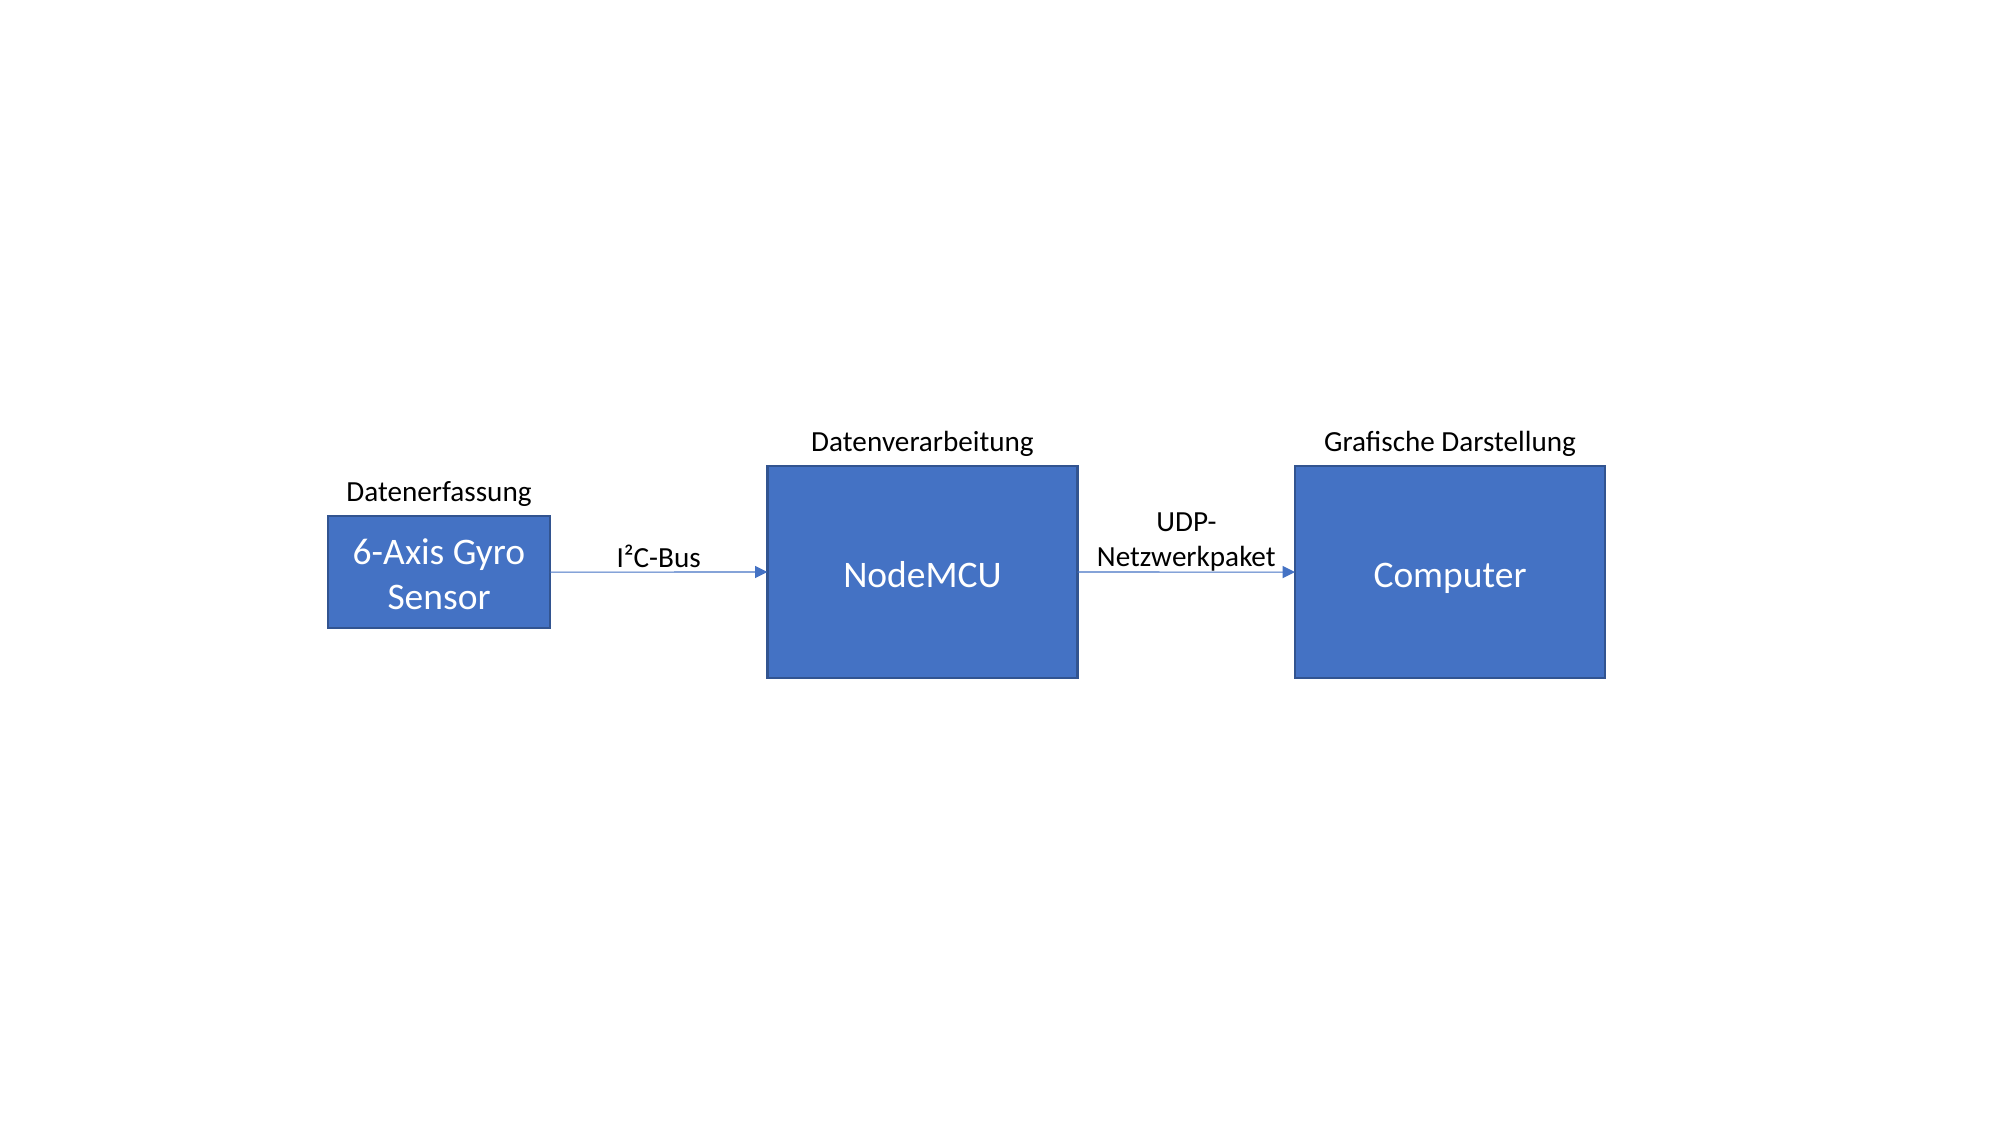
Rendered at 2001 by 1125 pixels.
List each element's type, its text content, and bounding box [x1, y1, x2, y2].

text_box 6-Axis Gyro Sensor [327, 515, 551, 629]
text_box Datenerfassung [328, 465, 550, 515]
text_box Grafische Darstellung [1295, 415, 1606, 465]
text_box UDP-Netzwerkpaket [1077, 573, 1296, 580]
text_box NodeMCU [766, 465, 1079, 679]
text_box I²C-Bus [549, 573, 768, 581]
text_box I²C-Bus [549, 530, 768, 571]
text_box UDP-Netzwerkpaket [1077, 495, 1296, 571]
text_box Computer [1294, 465, 1606, 679]
text_box Datenverarbeitung [767, 415, 1078, 465]
